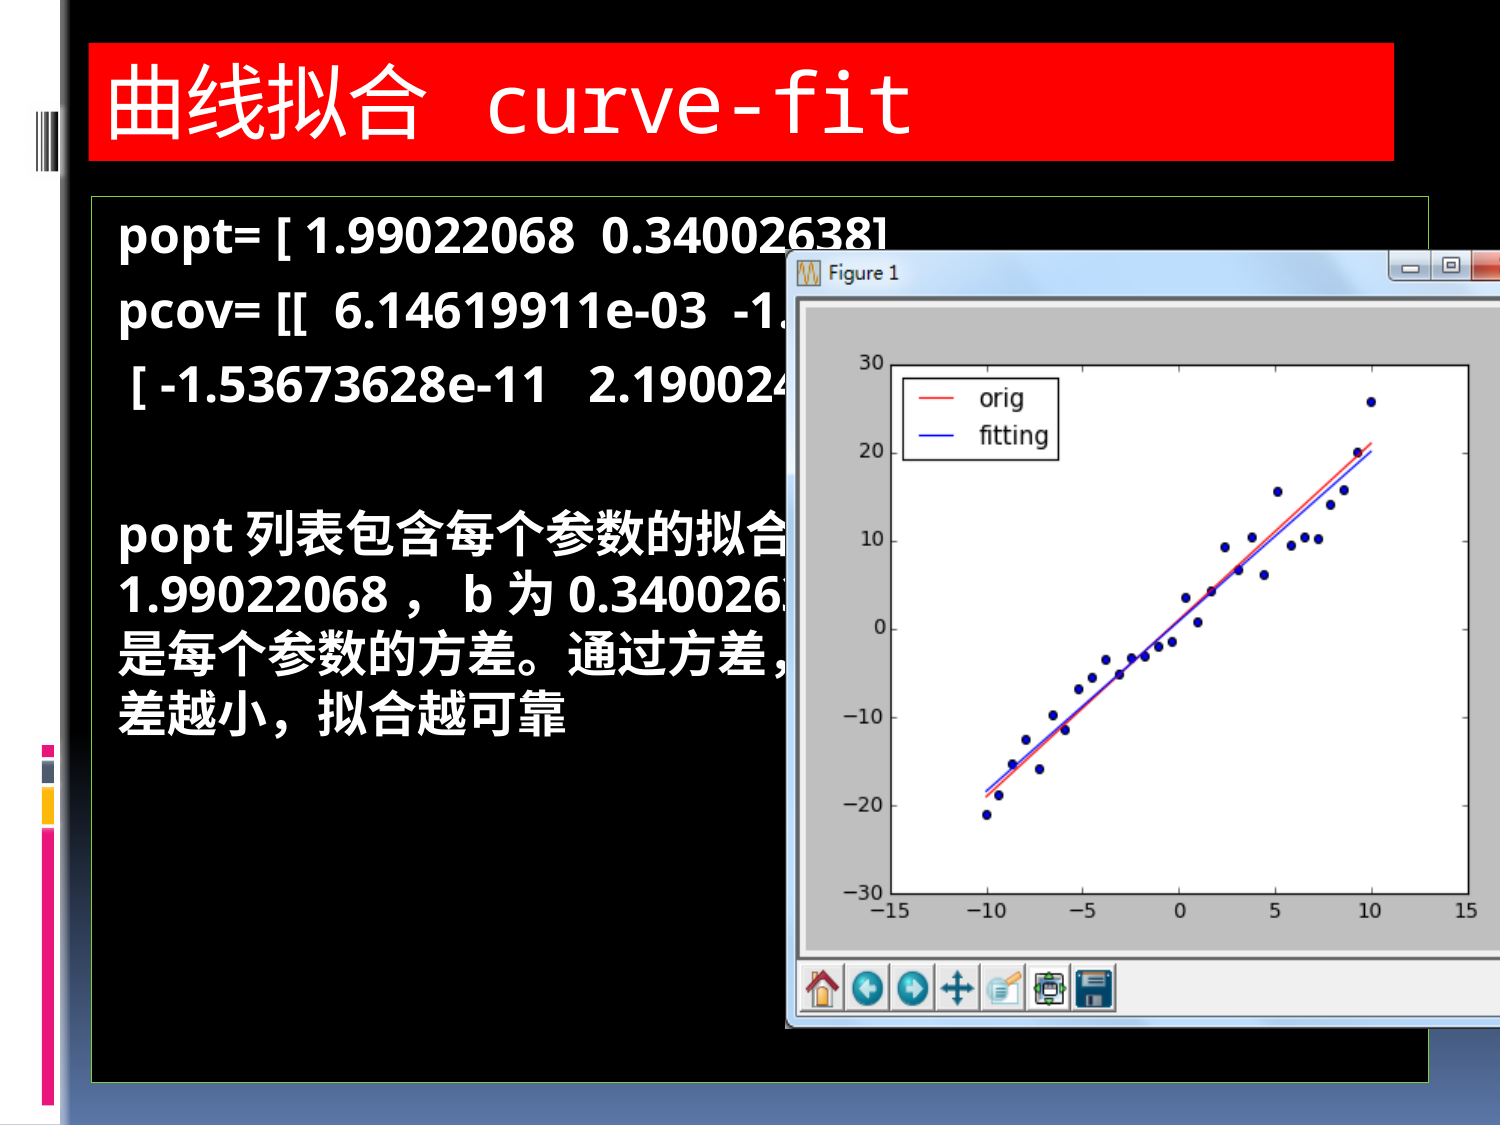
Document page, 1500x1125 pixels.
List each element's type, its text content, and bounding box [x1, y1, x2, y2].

picture [784, 248, 1500, 1030]
text_box popt= [ 1.99022068 0.34002638] pcov= [[ 6.14619911e-03 -1.53673628e-11] [ -1.53673628e-11 2.19002498e-01]] popt列表包含每个参数的拟合值，此例求得的a为1.99022068，b为0.34002638。pcov列表的对角元素是每个参数的方差。通过方差，可以评判拟合的质量，方差越小，拟合越可靠 [91, 196, 1429, 1083]
title 曲线拟合 curve-fit [88, 42, 1395, 161]
